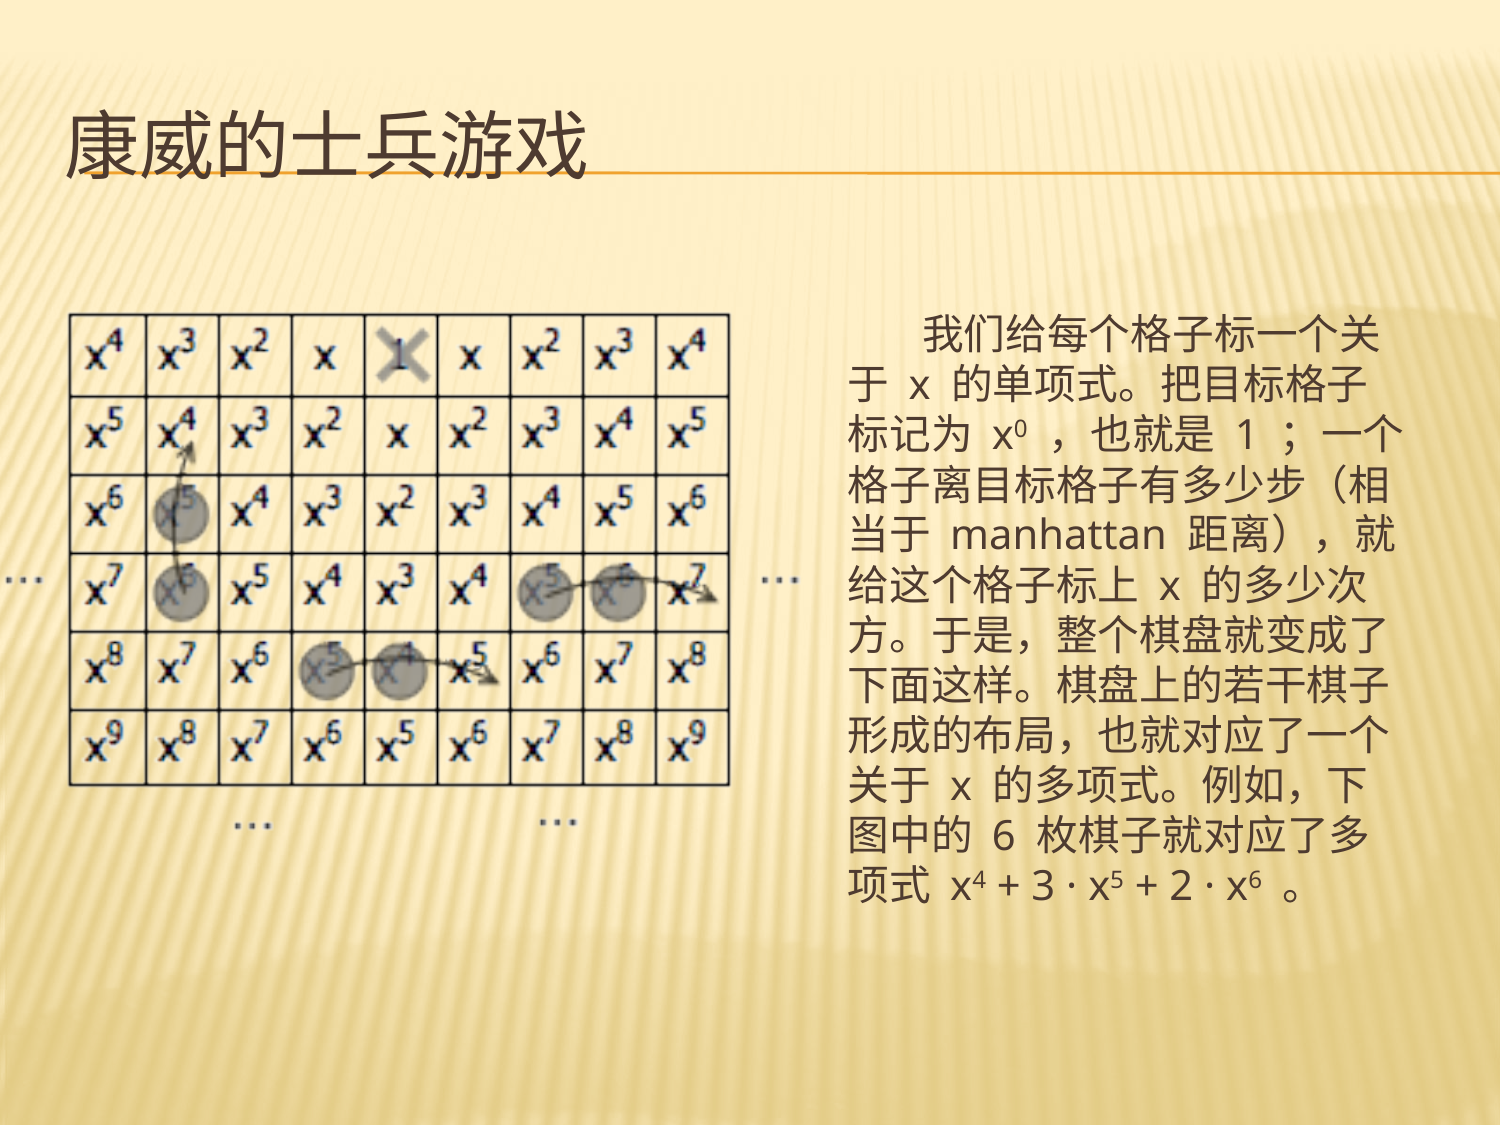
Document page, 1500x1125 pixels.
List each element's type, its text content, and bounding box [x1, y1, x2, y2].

title 康威的士兵游戏 [50, 75, 1475, 213]
picture [0, 300, 815, 870]
list 我们给每个格子标一个关于 x 的单项式。把目标格子标记为 x0 ，也就是 1 ；一个格子离目标格子有多少步（相当于 manhattan 距离），就给这个格子标上 x 的多少次方。于是，整个棋盘就变成了下面这样。棋盘上的若干棋子形成的布局，也就对应了一个关于 x 的多项式。例如，下图中的 6 枚棋子就对应了多项式 x4 + 3 · x5 + 2 · x6 。 [832, 300, 1424, 1024]
